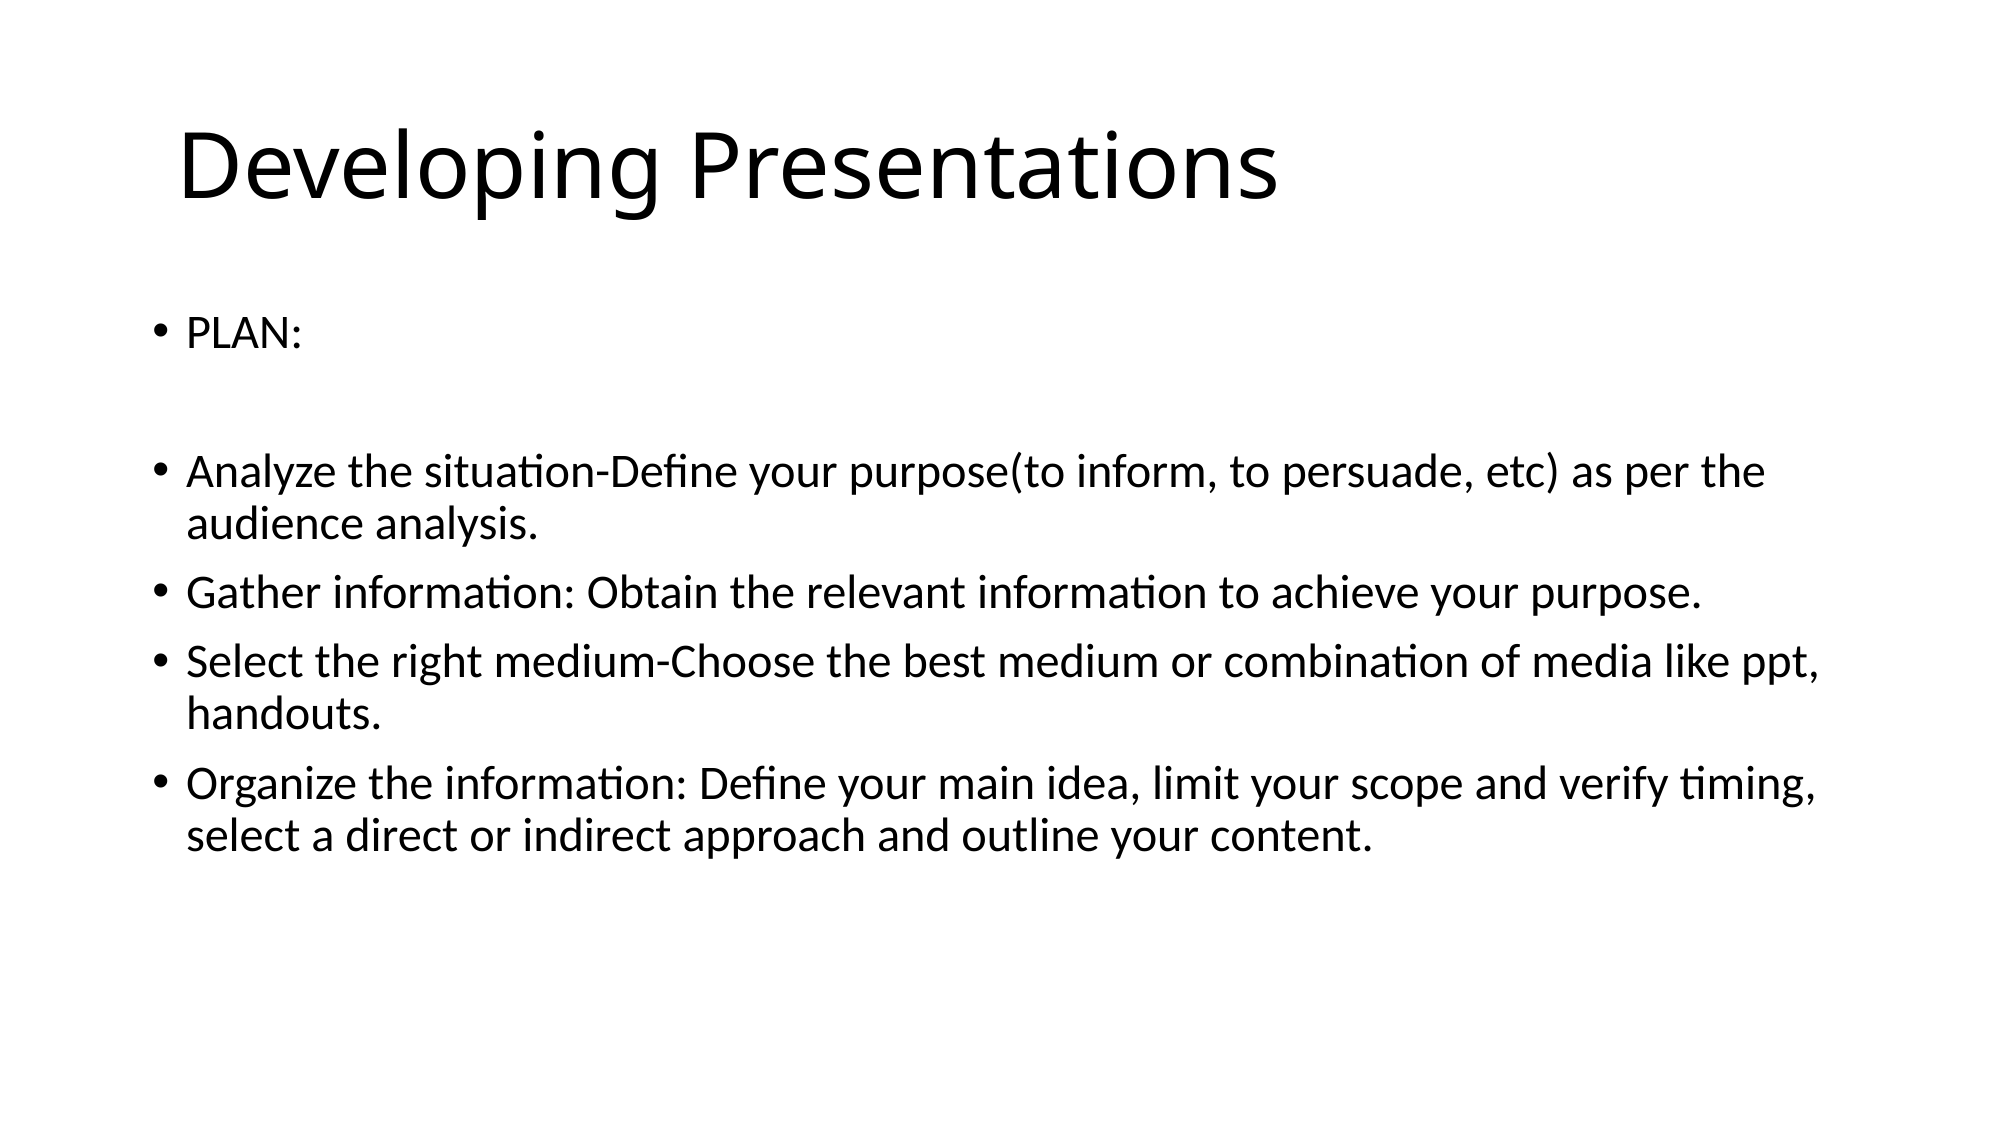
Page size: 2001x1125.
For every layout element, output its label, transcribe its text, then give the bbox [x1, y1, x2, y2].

title Developing Presentations [137, 59, 1863, 278]
list PLAN: Analyze the situation-Define your purpose(to inform, to persuade, etc) as per the audience analysis. Gather information: Obtain the relevant information to achieve your purpose. Select the right medium-Choose the best medium or combination of media like ppt, handouts. Organize the information: Define your main idea, limit your scope and verify timing, select a direct or indirect approach and outline your content. [137, 299, 1863, 1014]
